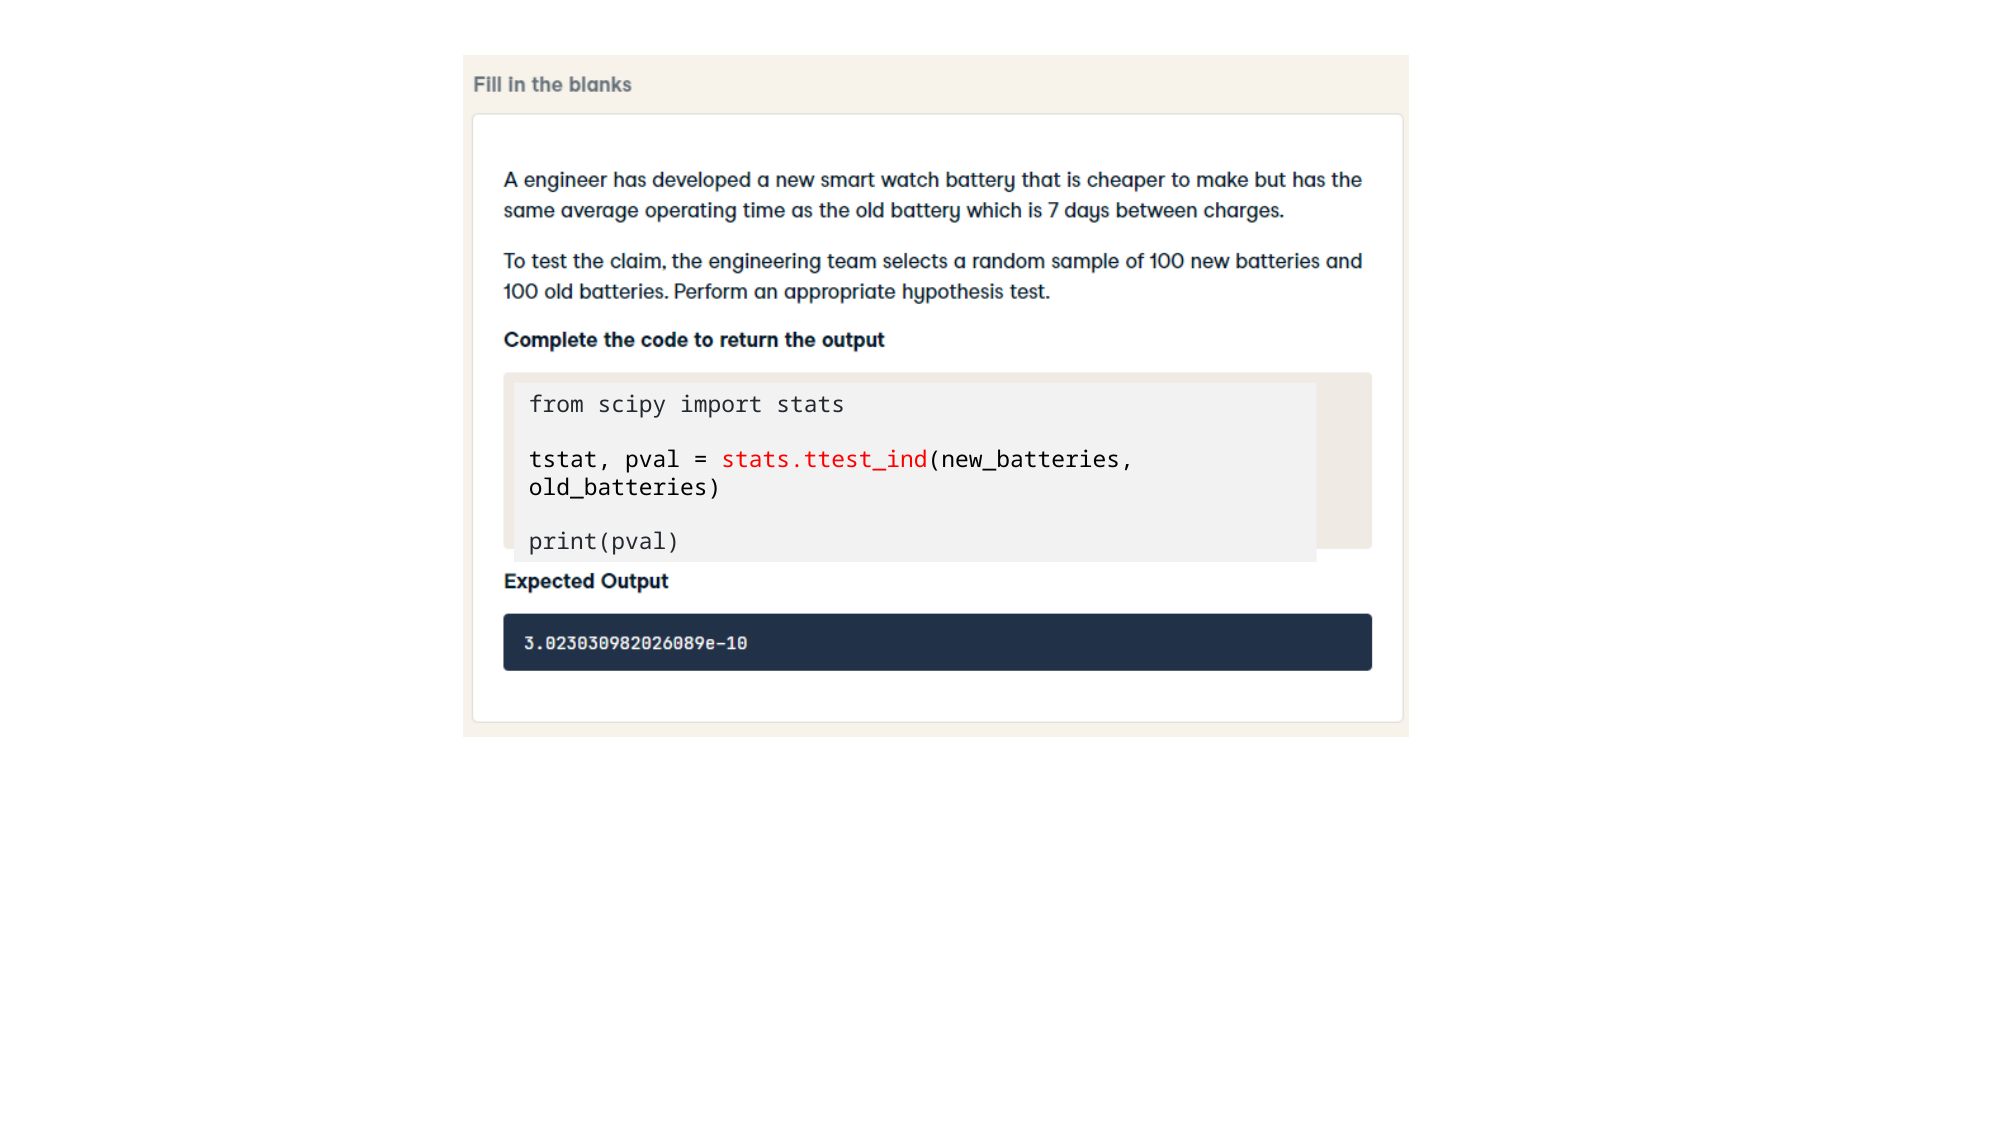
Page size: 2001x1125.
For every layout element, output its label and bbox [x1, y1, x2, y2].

text_box [463, 56, 1409, 737]
